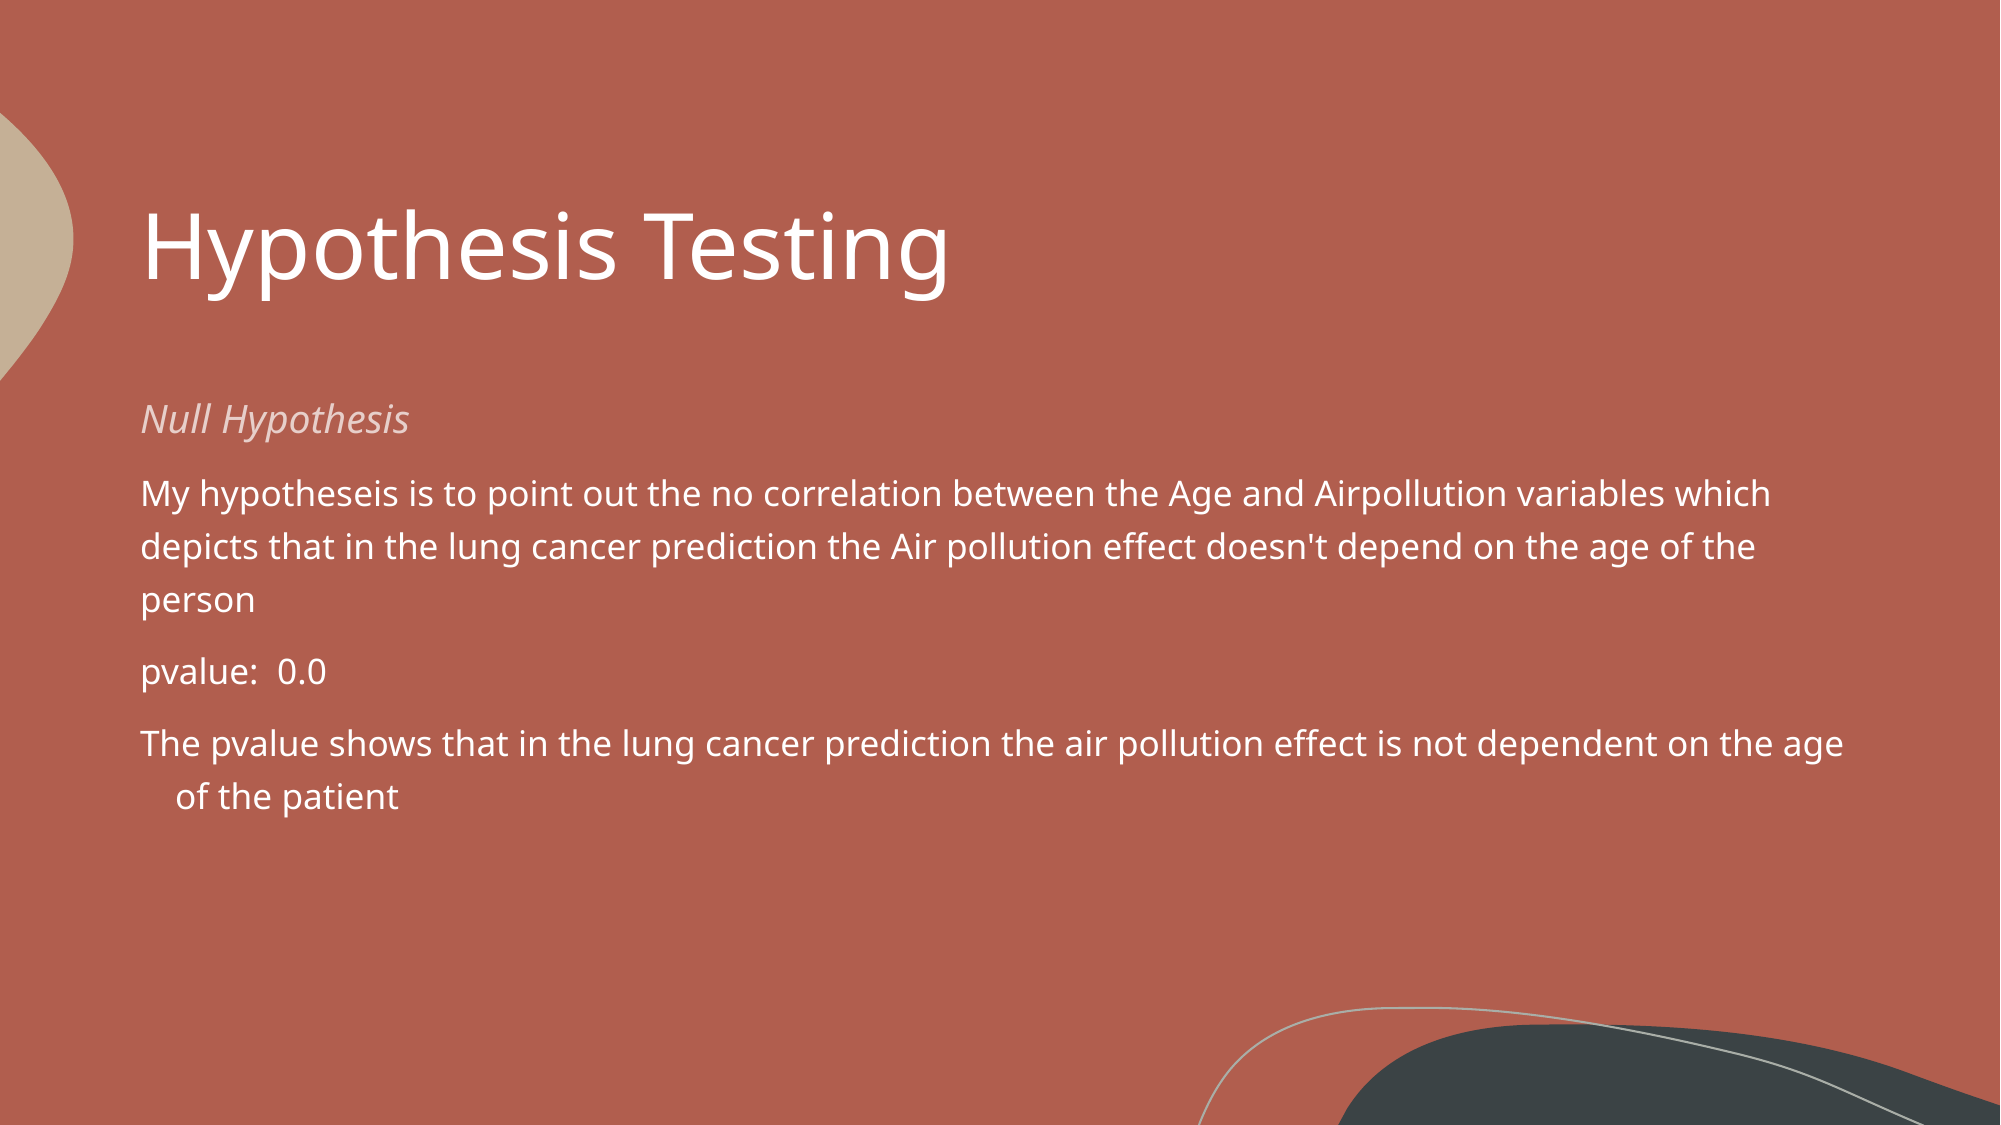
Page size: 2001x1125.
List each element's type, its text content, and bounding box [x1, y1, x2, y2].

list Null Hypothesis My hypotheseis is to point out the no correlation between the Age and Airpollution variables which depicts that in the lung cancer prediction the Air pollution effect doesn't depend on the age of the person pvalue: 0.0 The pvalue shows that in the lung cancer prediction the air pollution effect is not dependent on the age of the patient [125, 375, 1875, 827]
title Hypothesis Testing [125, 125, 1875, 375]
